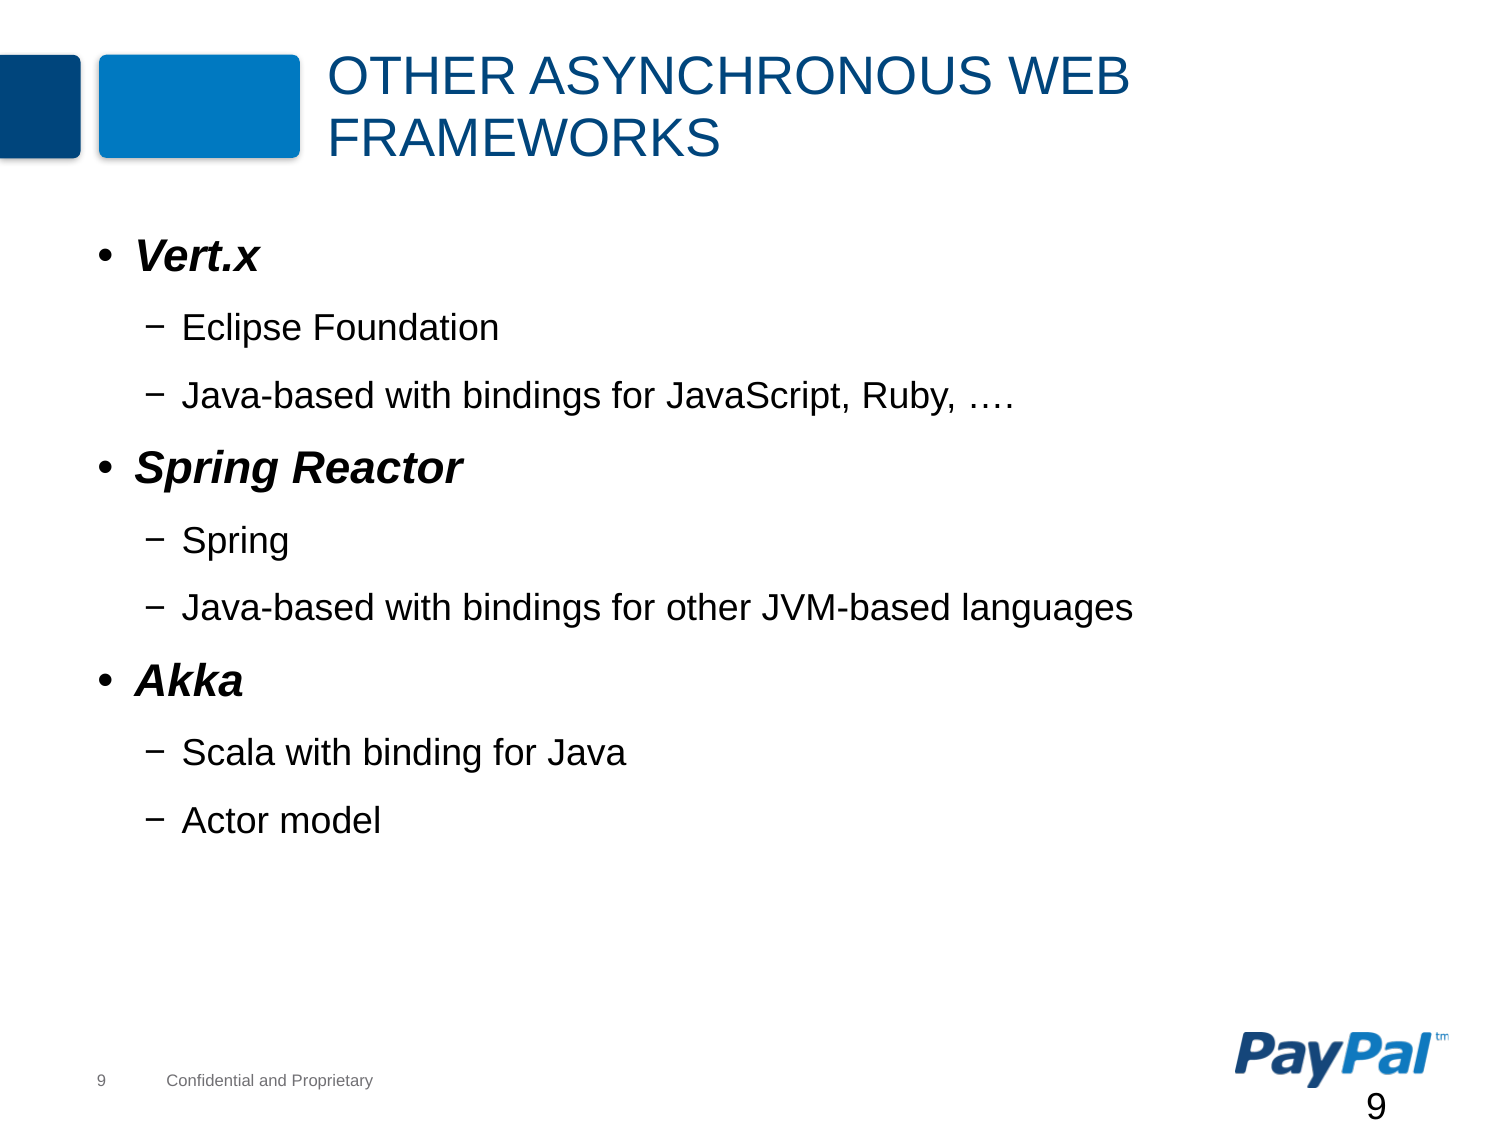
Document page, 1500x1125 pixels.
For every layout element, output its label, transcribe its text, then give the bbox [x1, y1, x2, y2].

title Other Asynchronous Web Frameworks [312, 37, 1463, 175]
picture [1235, 1032, 1449, 1088]
slide_number 9 [1351, 1074, 1500, 1125]
list Vert.x Eclipse Foundation Java-based with bindings for JavaScript, Ruby, …. Spring Reactor Spring Java-based with bindings for other JVM-based languages Akka Scala with binding for Java Actor model [82, 221, 1413, 1013]
